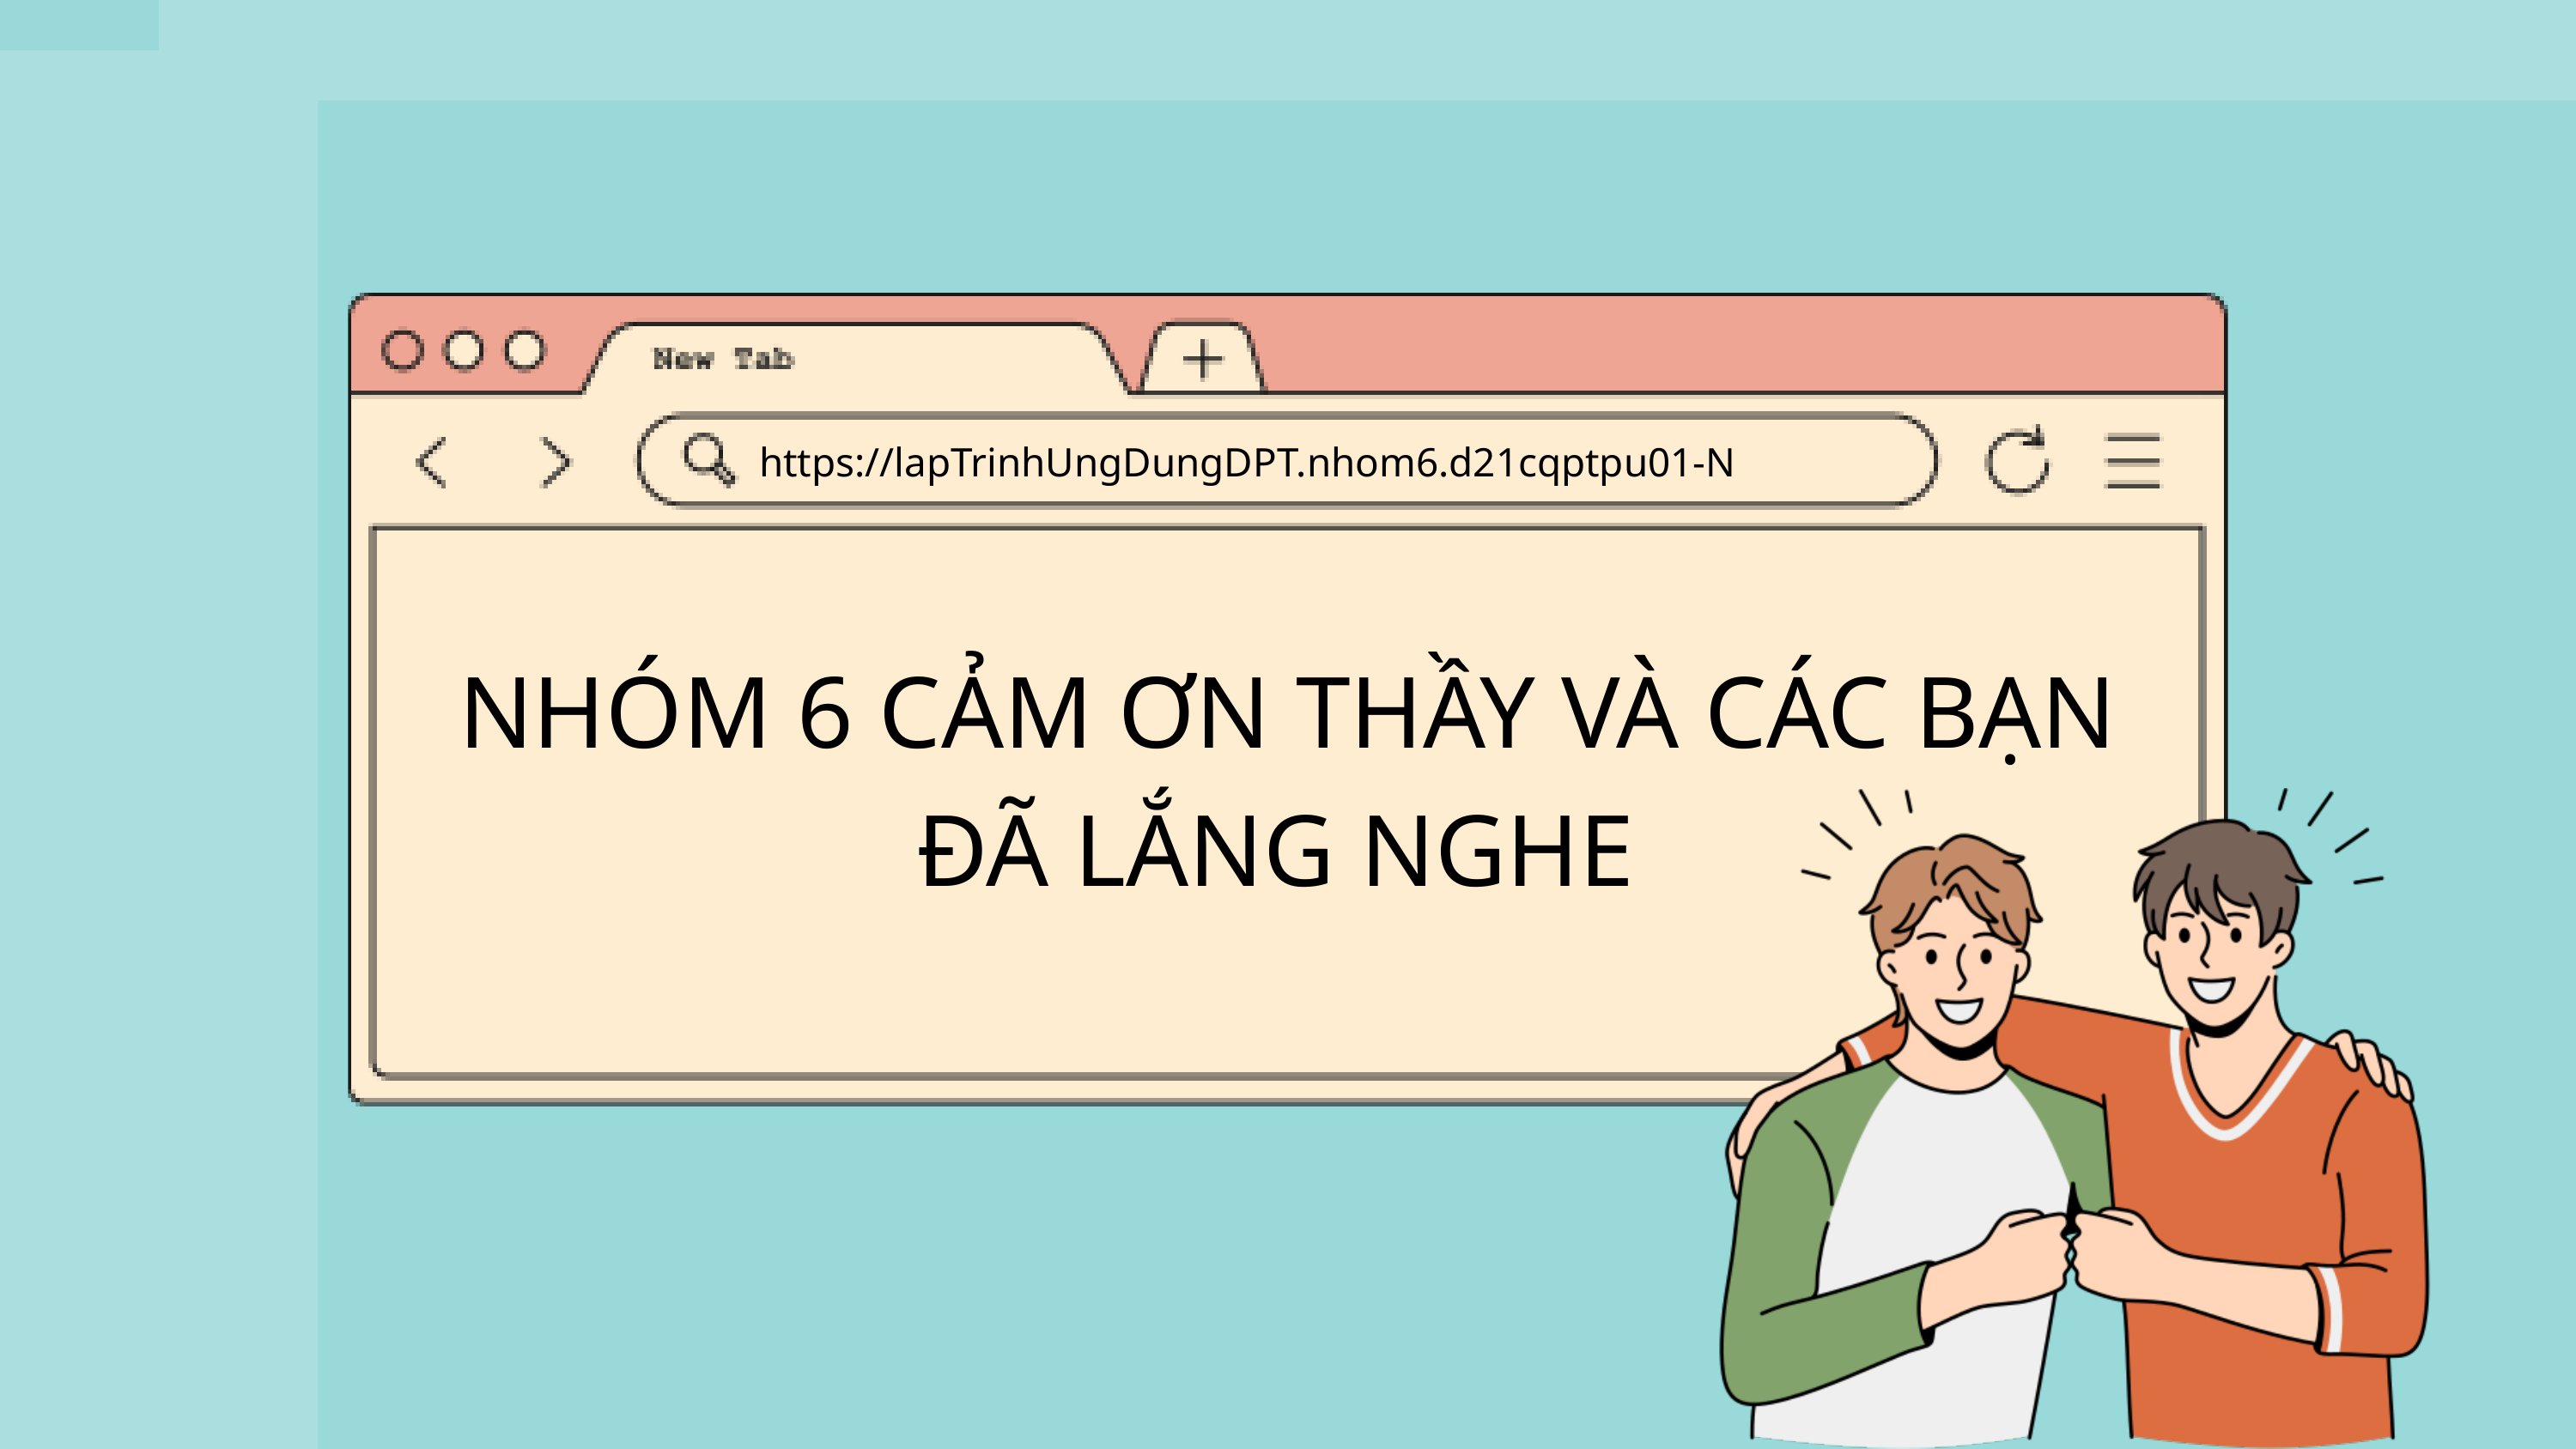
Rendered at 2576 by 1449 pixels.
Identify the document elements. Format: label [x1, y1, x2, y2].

text_box [0, 0, 2576, 1449]
text_box [348, 293, 2228, 1106]
